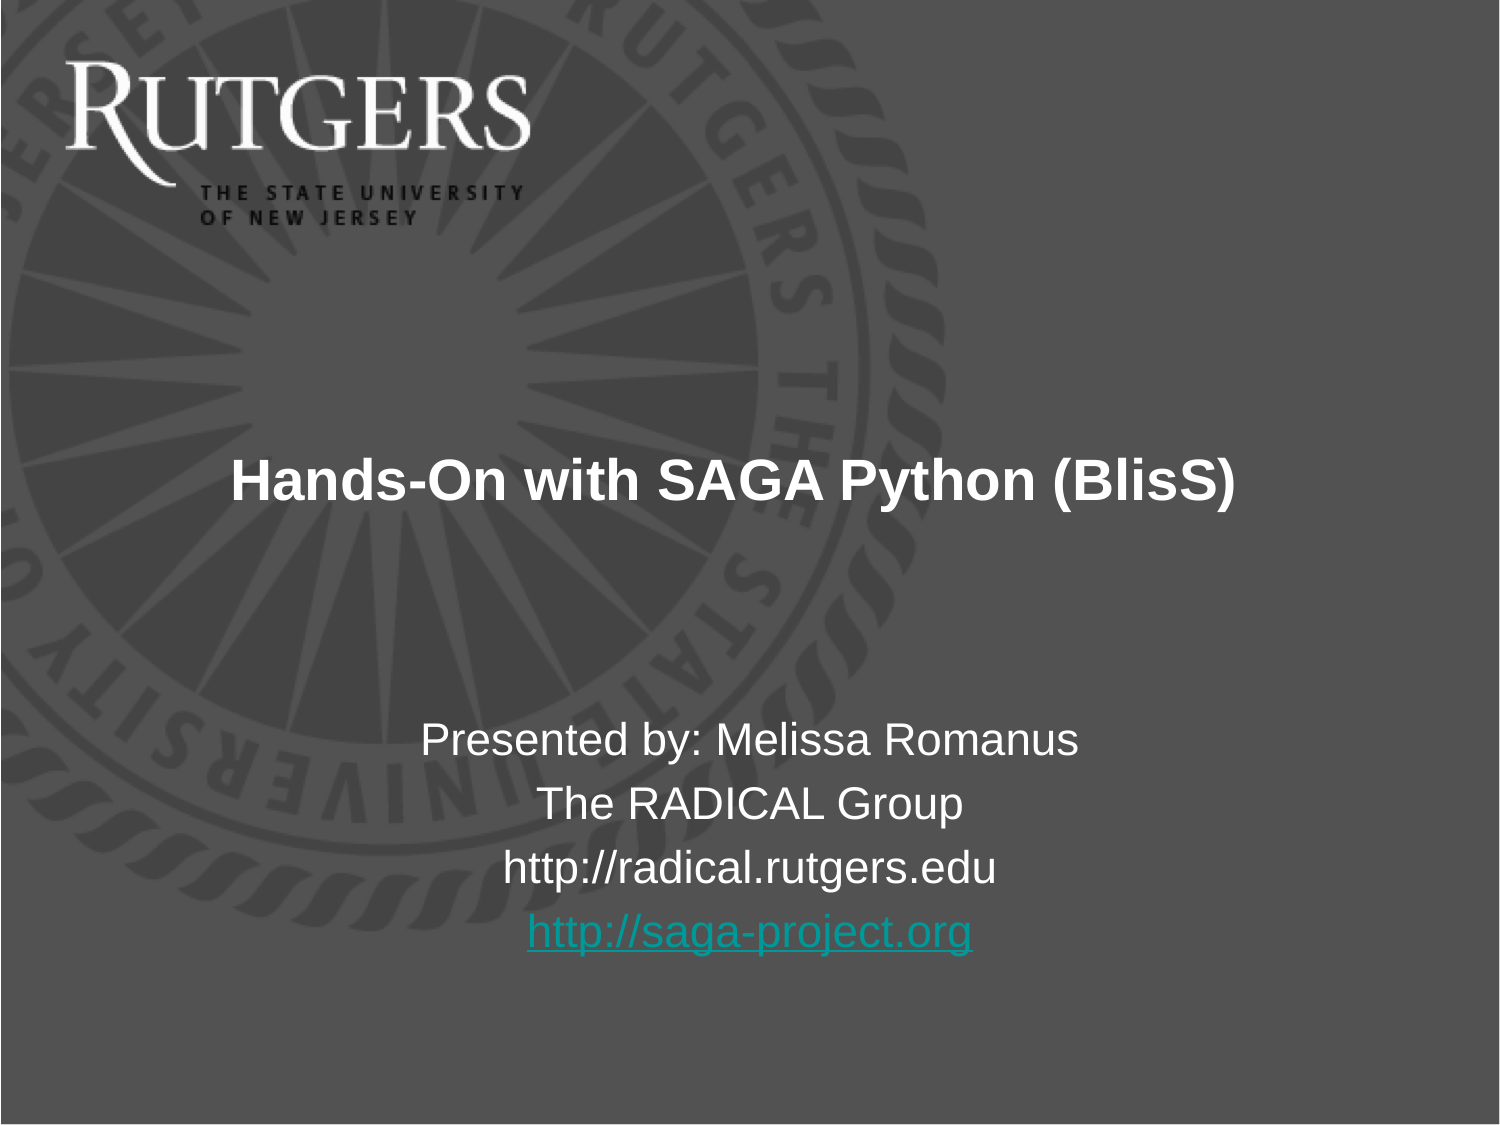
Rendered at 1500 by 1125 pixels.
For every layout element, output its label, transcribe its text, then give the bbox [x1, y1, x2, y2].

title Hands-On with SAGA Python (BlisS) [80, 349, 1388, 606]
subtitle Presented by: Melissa Romanus The RADICAL Group http://radical.rutgers.edu http://saga-project.org [224, 637, 1276, 926]
picture [0, 0, 1500, 1125]
